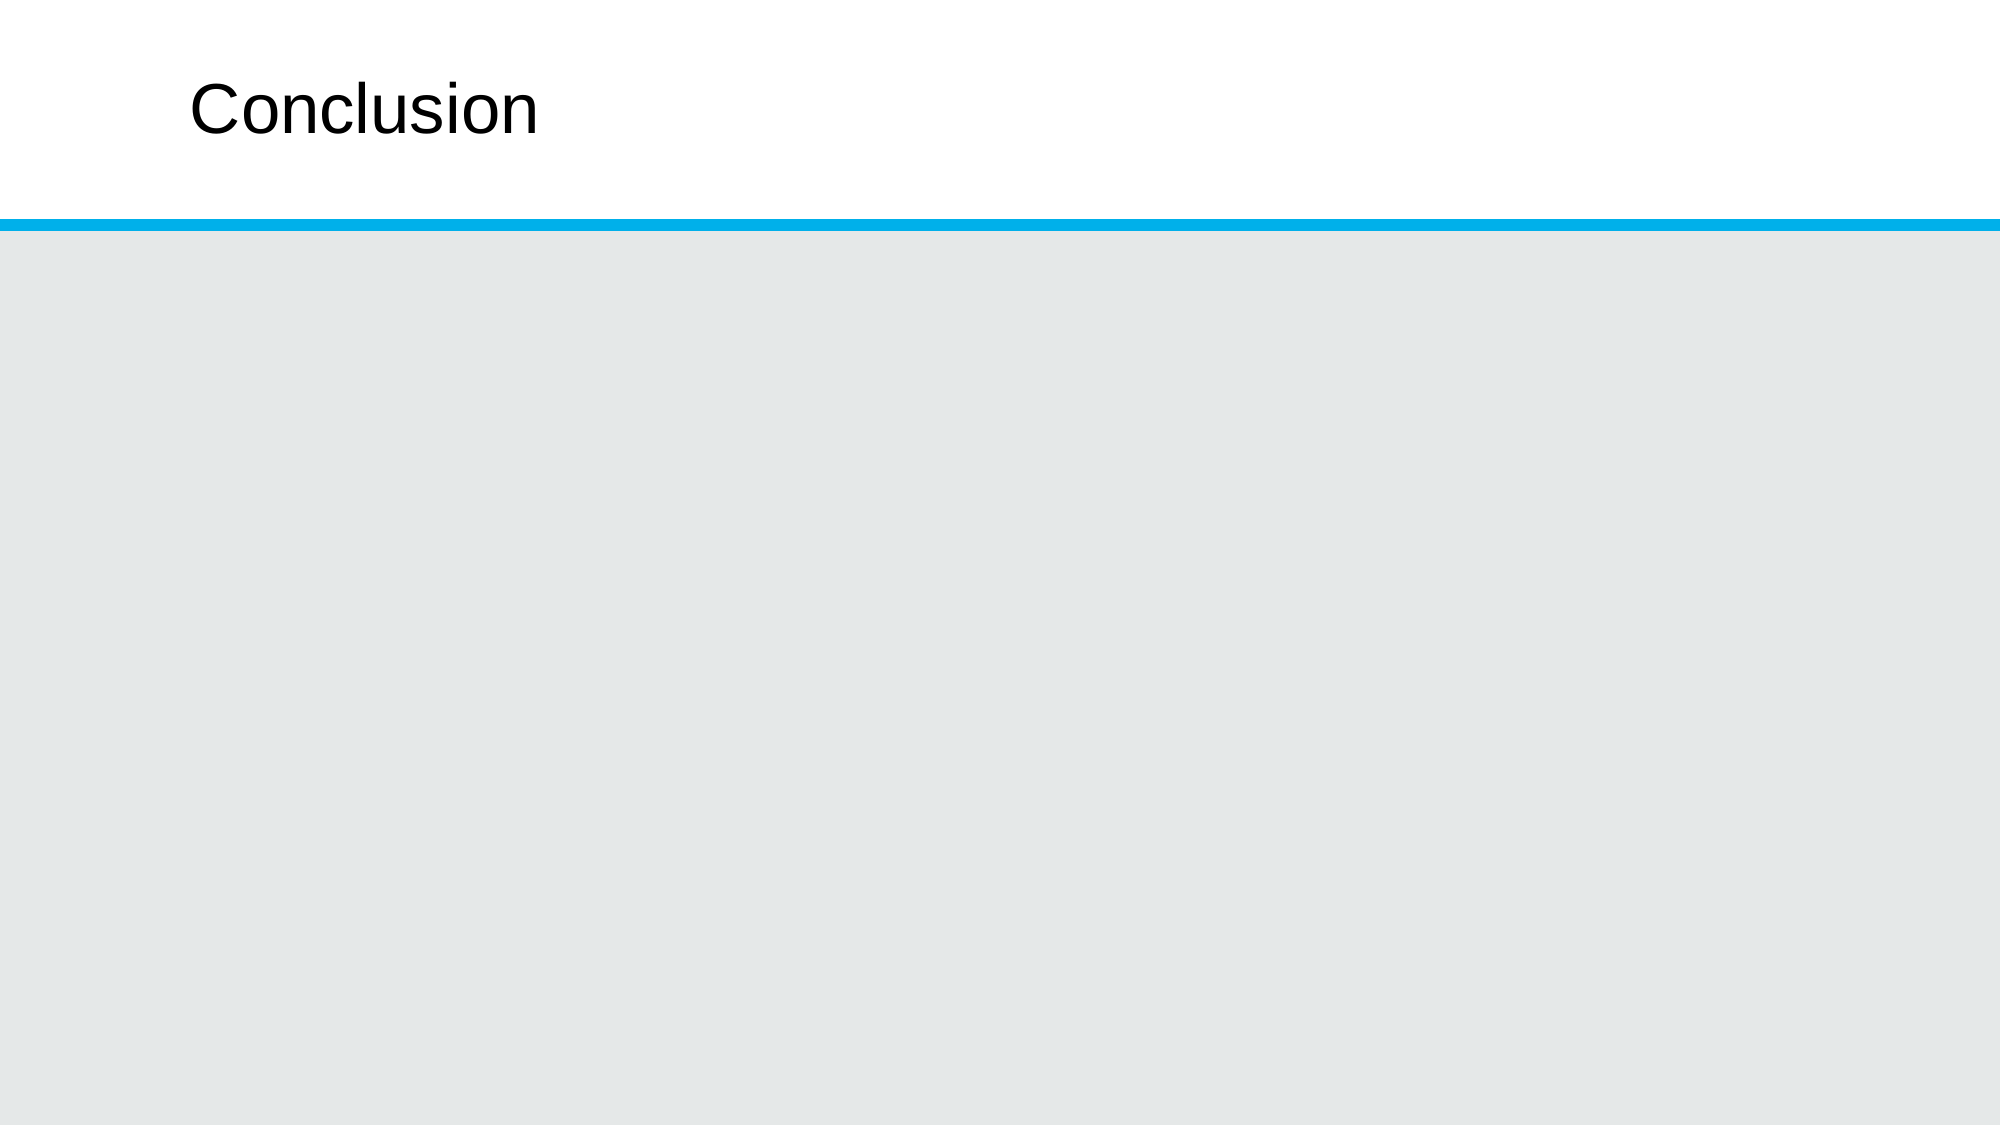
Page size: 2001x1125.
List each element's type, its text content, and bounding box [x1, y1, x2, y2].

title Conclusion [174, 20, 1825, 201]
